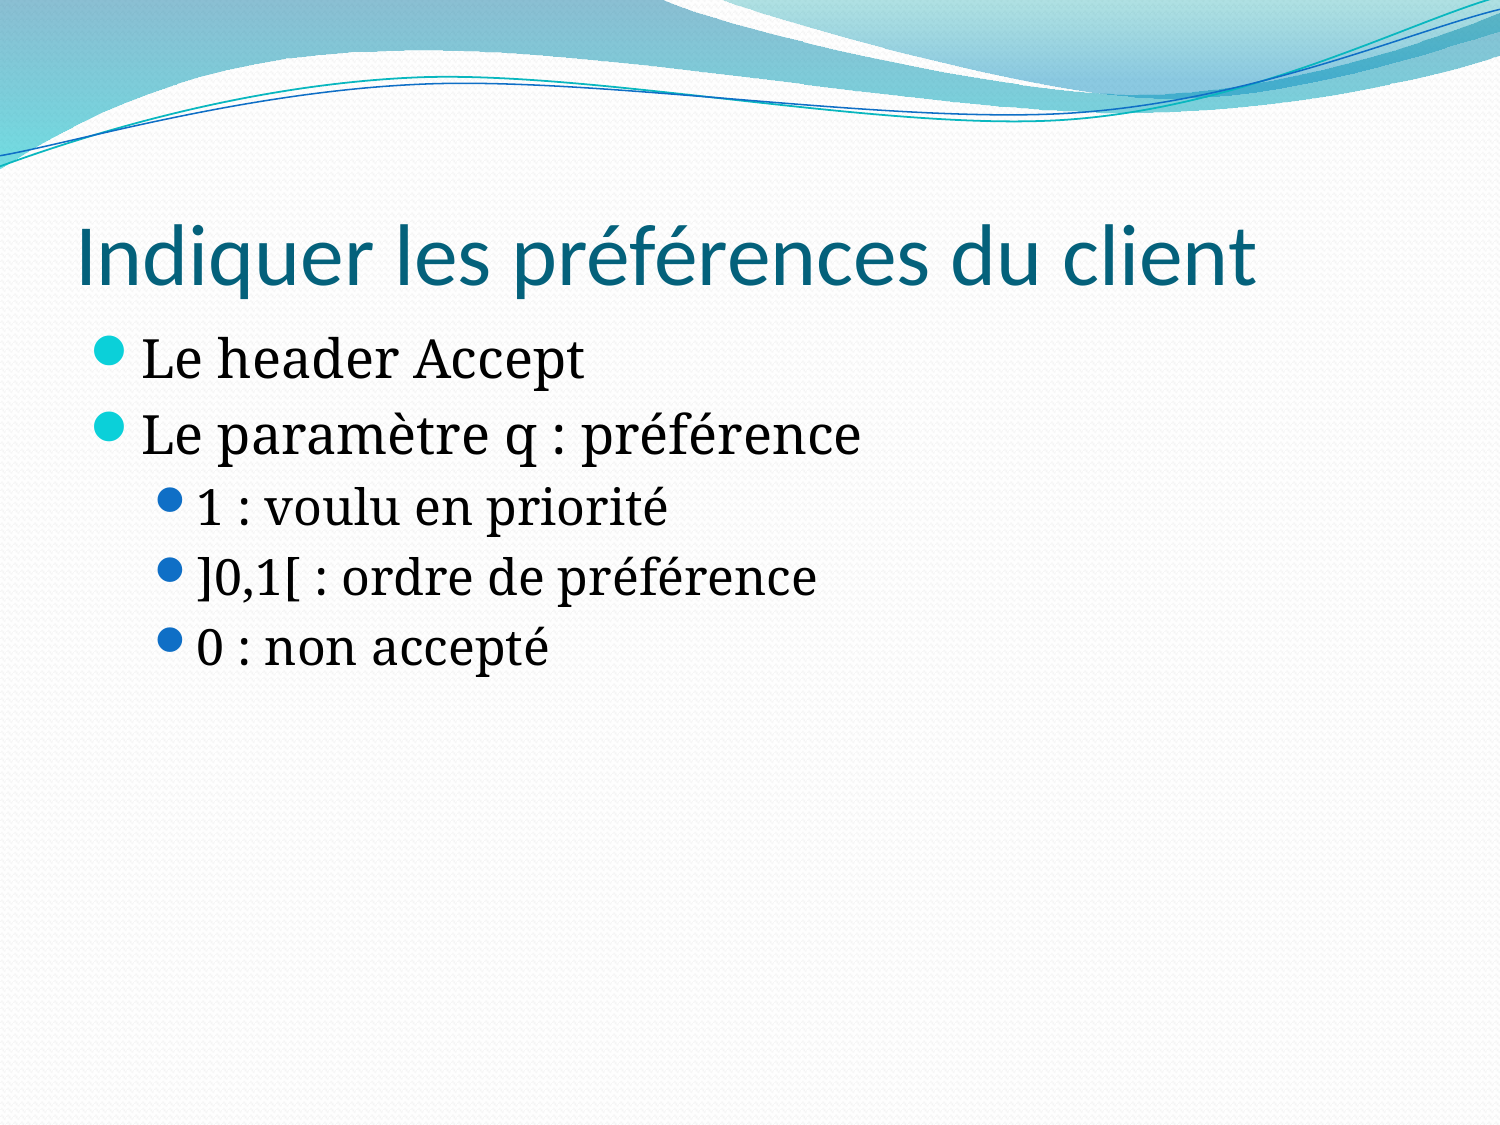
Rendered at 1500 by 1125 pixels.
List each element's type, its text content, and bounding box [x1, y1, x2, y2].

title Indiquer les préférences du client [75, 115, 1425, 303]
list Le header Accept Le paramètre q : préférence 1 : voulu en priorité ]0,1[ : ordre de préférence 0 : non accepté [75, 317, 1425, 1038]
